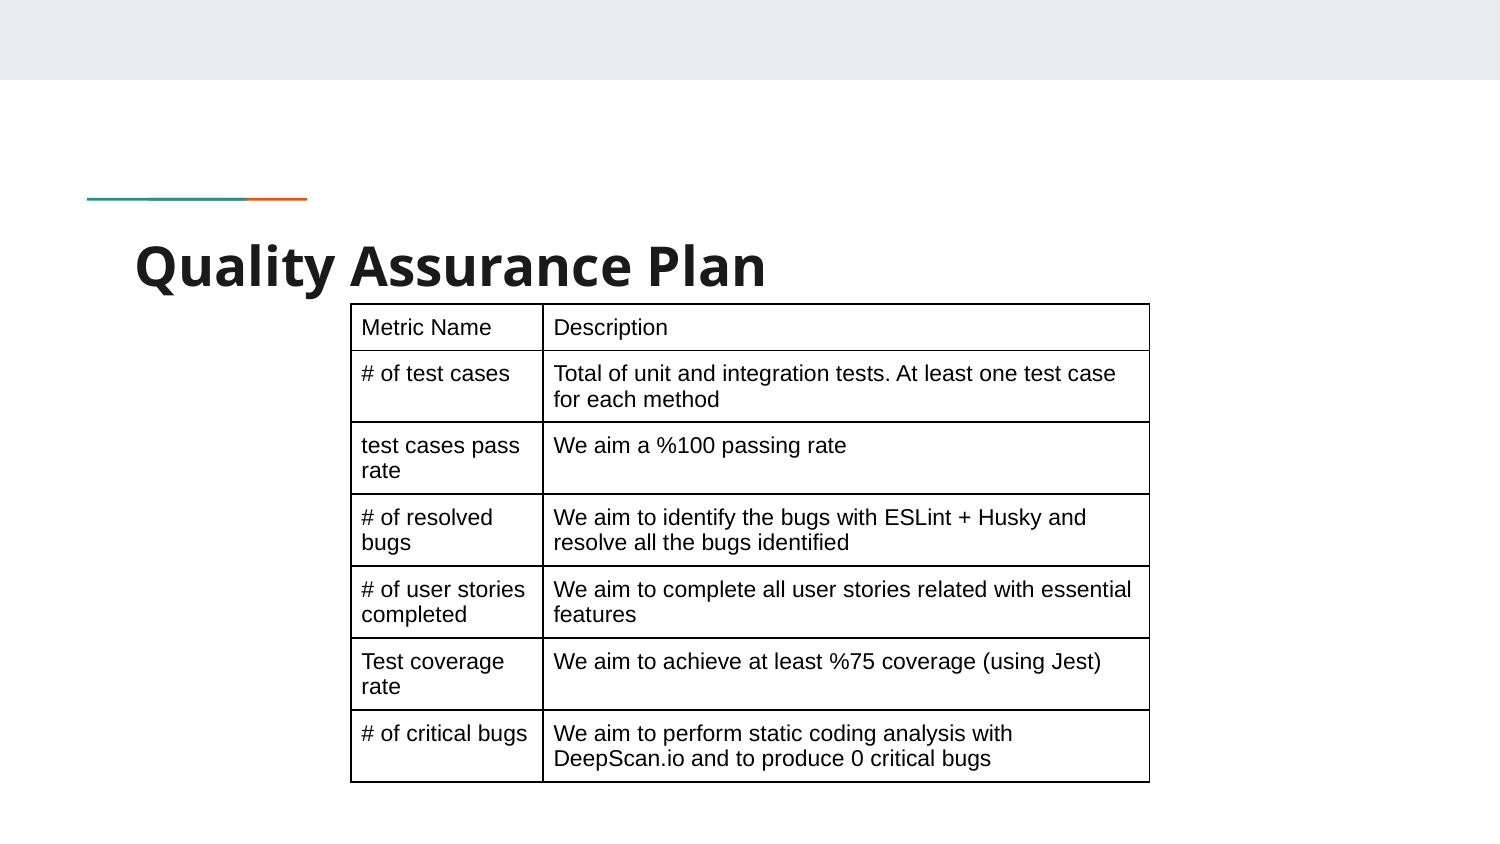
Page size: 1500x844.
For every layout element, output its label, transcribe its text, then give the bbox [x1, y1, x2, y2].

table_cell Test coverage rate [352, 639, 542, 709]
table_header Metric Name [352, 305, 542, 350]
table_cell # of user stories completed [352, 567, 542, 637]
table_cell We aim to complete all user stories related with essential features [544, 567, 1149, 637]
table_cell We aim to perform static coding analysis with DeepScan.io and to produce 0 critical bugs [544, 711, 1149, 781]
table_header Description [544, 305, 1149, 350]
table_cell # of critical bugs [352, 711, 542, 781]
table_cell test cases pass rate [352, 423, 542, 493]
table_cell We aim to identify the bugs with ESLint + Husky and resolve all the bugs identified [544, 495, 1149, 565]
table_cell We aim to achieve at least %75 coverage (using Jest) [544, 639, 1149, 709]
table_cell We aim a %100 passing rate [544, 423, 1149, 493]
table_cell # of resolved bugs [352, 495, 542, 565]
table_cell # of test cases [352, 351, 542, 421]
table_cell Total of unit and integration tests. At least one test case for each method [544, 351, 1149, 421]
title Quality Assurance Plan [119, 216, 1381, 305]
